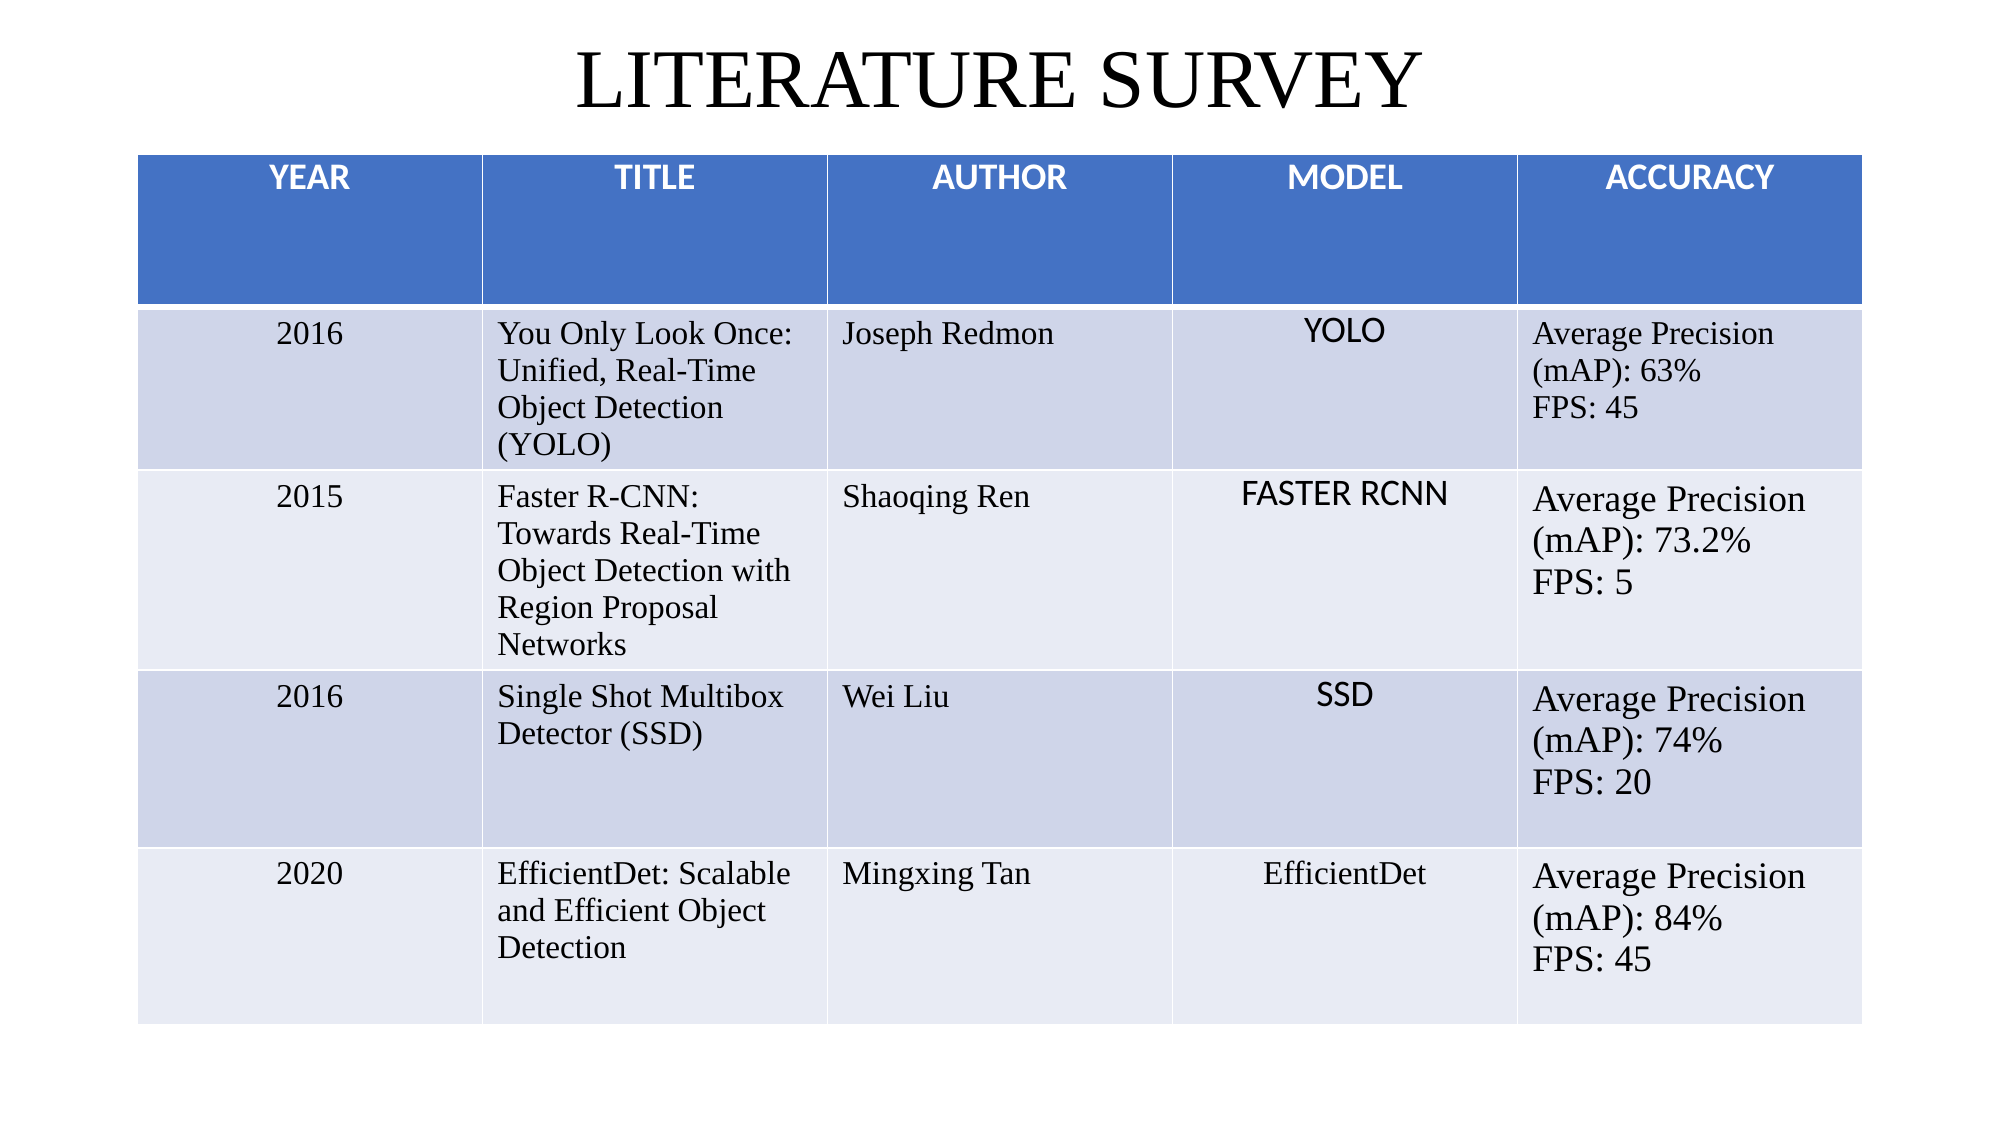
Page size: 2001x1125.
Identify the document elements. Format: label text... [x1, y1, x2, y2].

table_cell Average Precision (mAP): 84% FPS: 45 [1518, 849, 1862, 1024]
table_cell Single Shot Multibox Detector (SSD) [483, 671, 827, 847]
table_cell Joseph Redmon [828, 310, 1172, 469]
table_header TITLE [483, 155, 827, 304]
table_cell Average Precision (mAP): 63% FPS: 45 [1518, 310, 1862, 469]
table_cell Faster R-CNN: Towards Real-Time Object Detection with Region Proposal Networks [483, 471, 827, 669]
table_cell Wei Liu [828, 671, 1172, 847]
table_header MODEL [1173, 155, 1517, 304]
table_header ACCURACY [1518, 155, 1862, 304]
table_cell SSD [1173, 671, 1517, 847]
table_cell YOLO [1173, 310, 1517, 469]
table_cell EfficientDet [1173, 849, 1517, 1024]
table_cell You Only Look Once: Unified, Real-Time Object Detection (YOLO) [483, 310, 827, 469]
table_cell 2020 [138, 849, 482, 1024]
table_cell Average Precision (mAP): 73.2% FPS: 5 [1518, 471, 1862, 669]
table_cell 2016 [138, 671, 482, 847]
table_header YEAR [138, 155, 482, 304]
title LITERATURE SURVEY [137, 18, 1863, 142]
table_cell Mingxing Tan [828, 849, 1172, 1024]
table_cell 2016 [138, 310, 482, 469]
table_cell EfficientDet: Scalable and Efficient Object Detection [483, 849, 827, 1024]
table_cell Shaoqing Ren [828, 471, 1172, 669]
table_header AUTHOR [828, 155, 1172, 304]
table_cell Average Precision (mAP): 74% FPS: 20 [1518, 671, 1862, 847]
table_cell 2015 [138, 471, 482, 669]
table_cell FASTER RCNN [1173, 471, 1517, 669]
